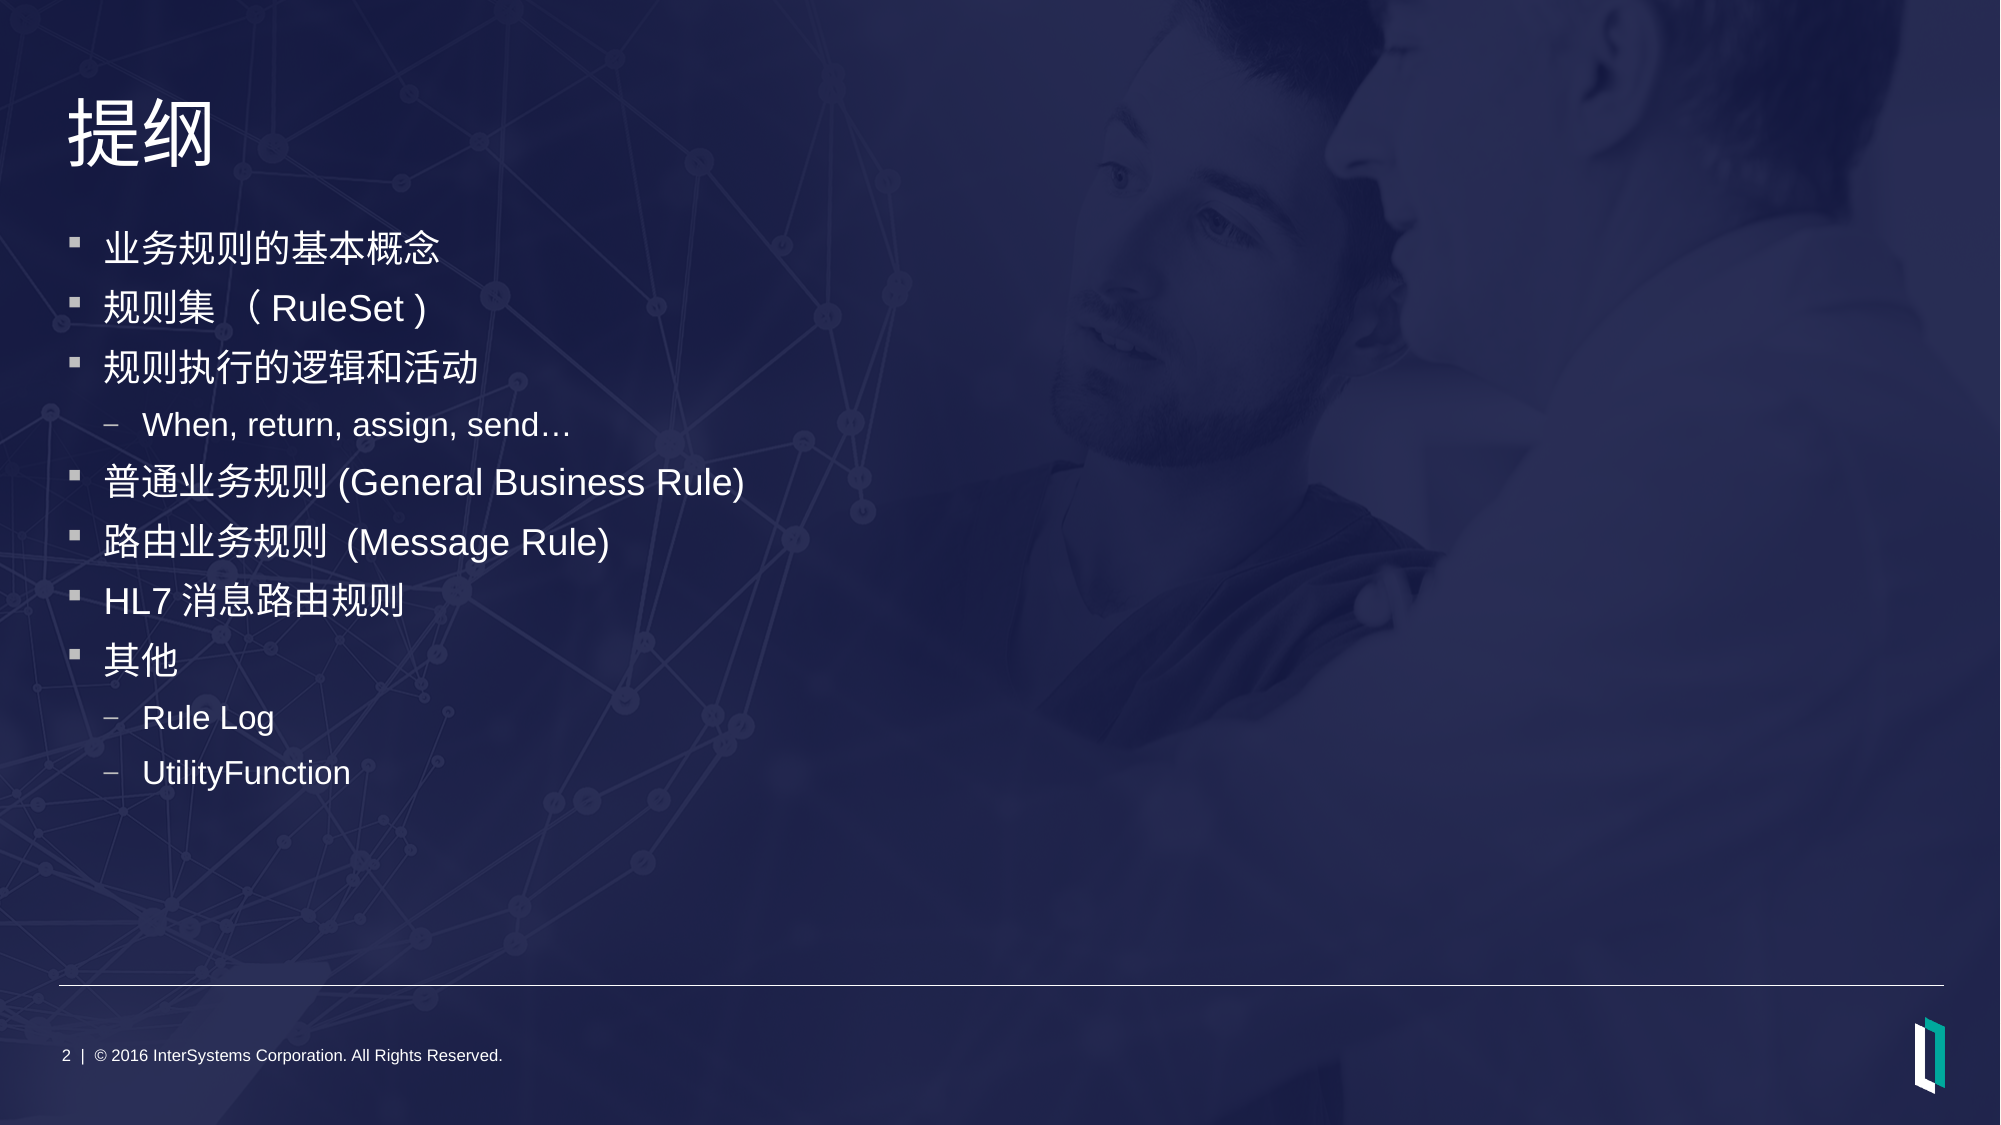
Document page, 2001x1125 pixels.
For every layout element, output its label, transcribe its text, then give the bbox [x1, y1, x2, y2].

picture [1915, 1017, 1945, 1094]
list 业务规则的基本概念 规则集 （RuleSet ) 规则执行的逻辑和活动 When, return, assign, send… 普通业务规则(General Business Rule) 路由业务规则 (Message Rule) HL7消息路由规则 其他 Rule Log UtilityFunction [58, 217, 1945, 947]
title 提纲 [58, 37, 1945, 179]
